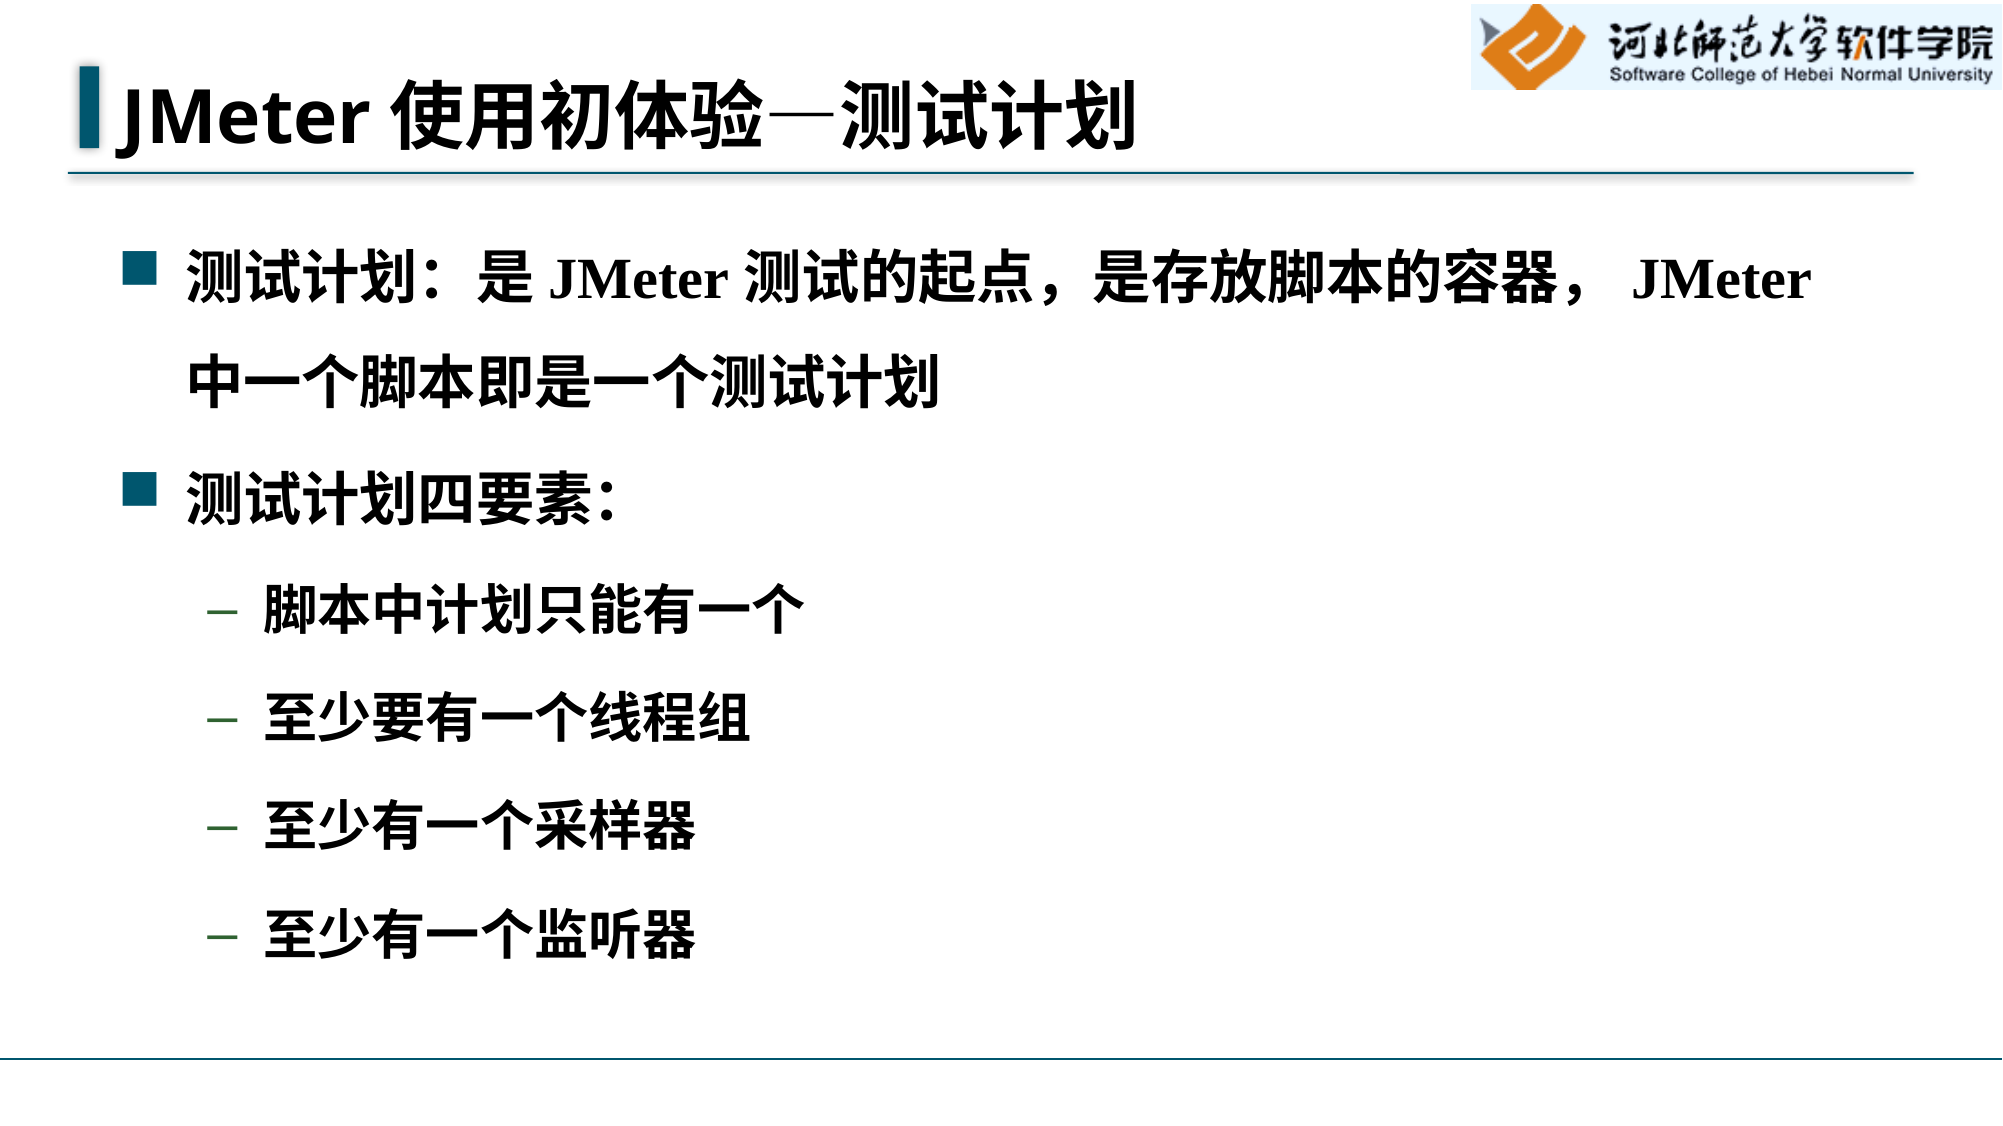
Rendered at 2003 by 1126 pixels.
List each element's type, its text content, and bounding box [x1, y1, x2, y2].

title JMeter使用初体验—测试计划 [103, 66, 1462, 162]
list 测试计划：是JMeter测试的起点，是存放脚本的容器，JMeter中一个脚本即是一个测试计划 测试计划四要素： 脚本中计划只能有一个 至少要有一个线程组 至少有一个采样器 至少有一个监听器 [99, 196, 1903, 1024]
picture [1471, 4, 2002, 90]
